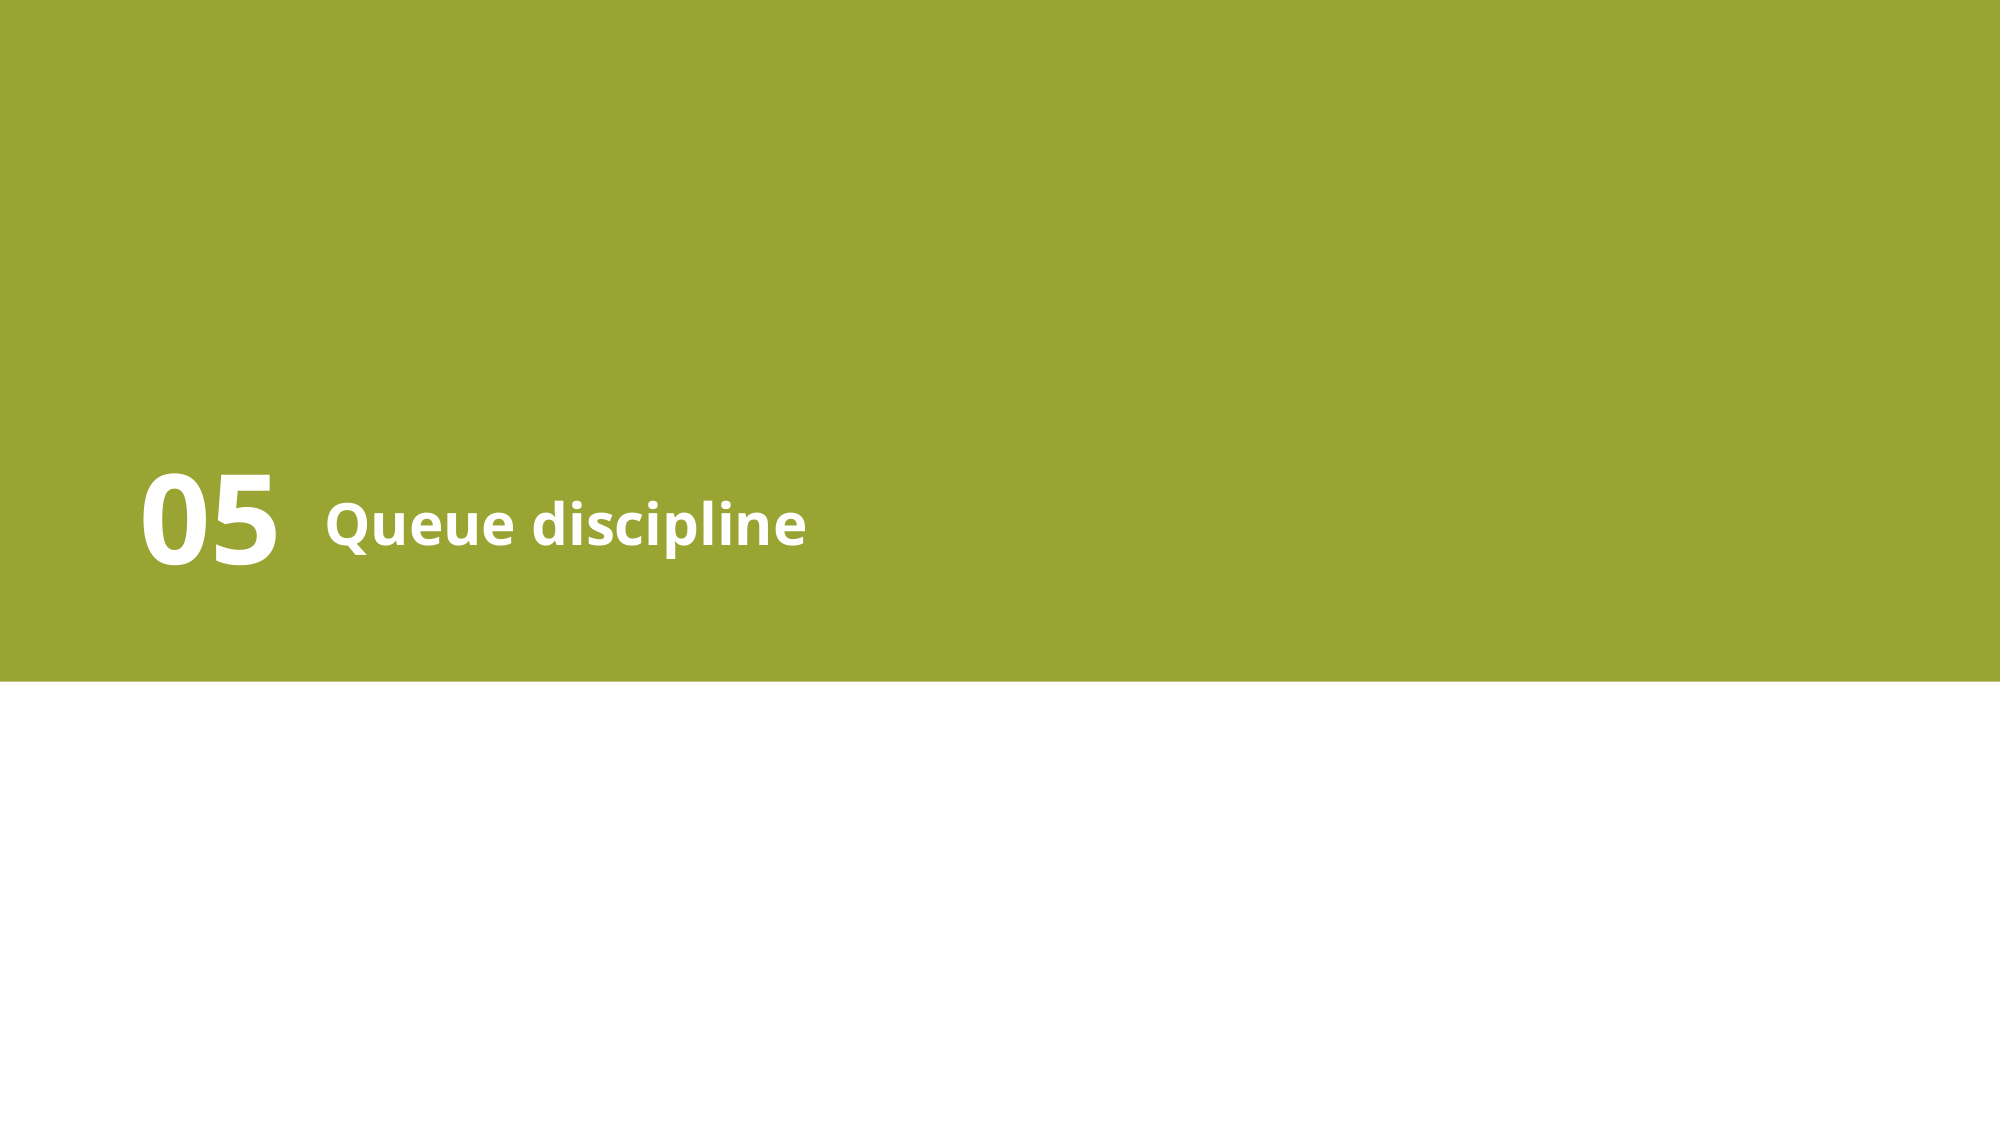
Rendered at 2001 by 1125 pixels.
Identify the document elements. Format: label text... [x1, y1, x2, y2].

list 05 [124, 449, 310, 587]
list Queue discipline [310, 488, 937, 548]
